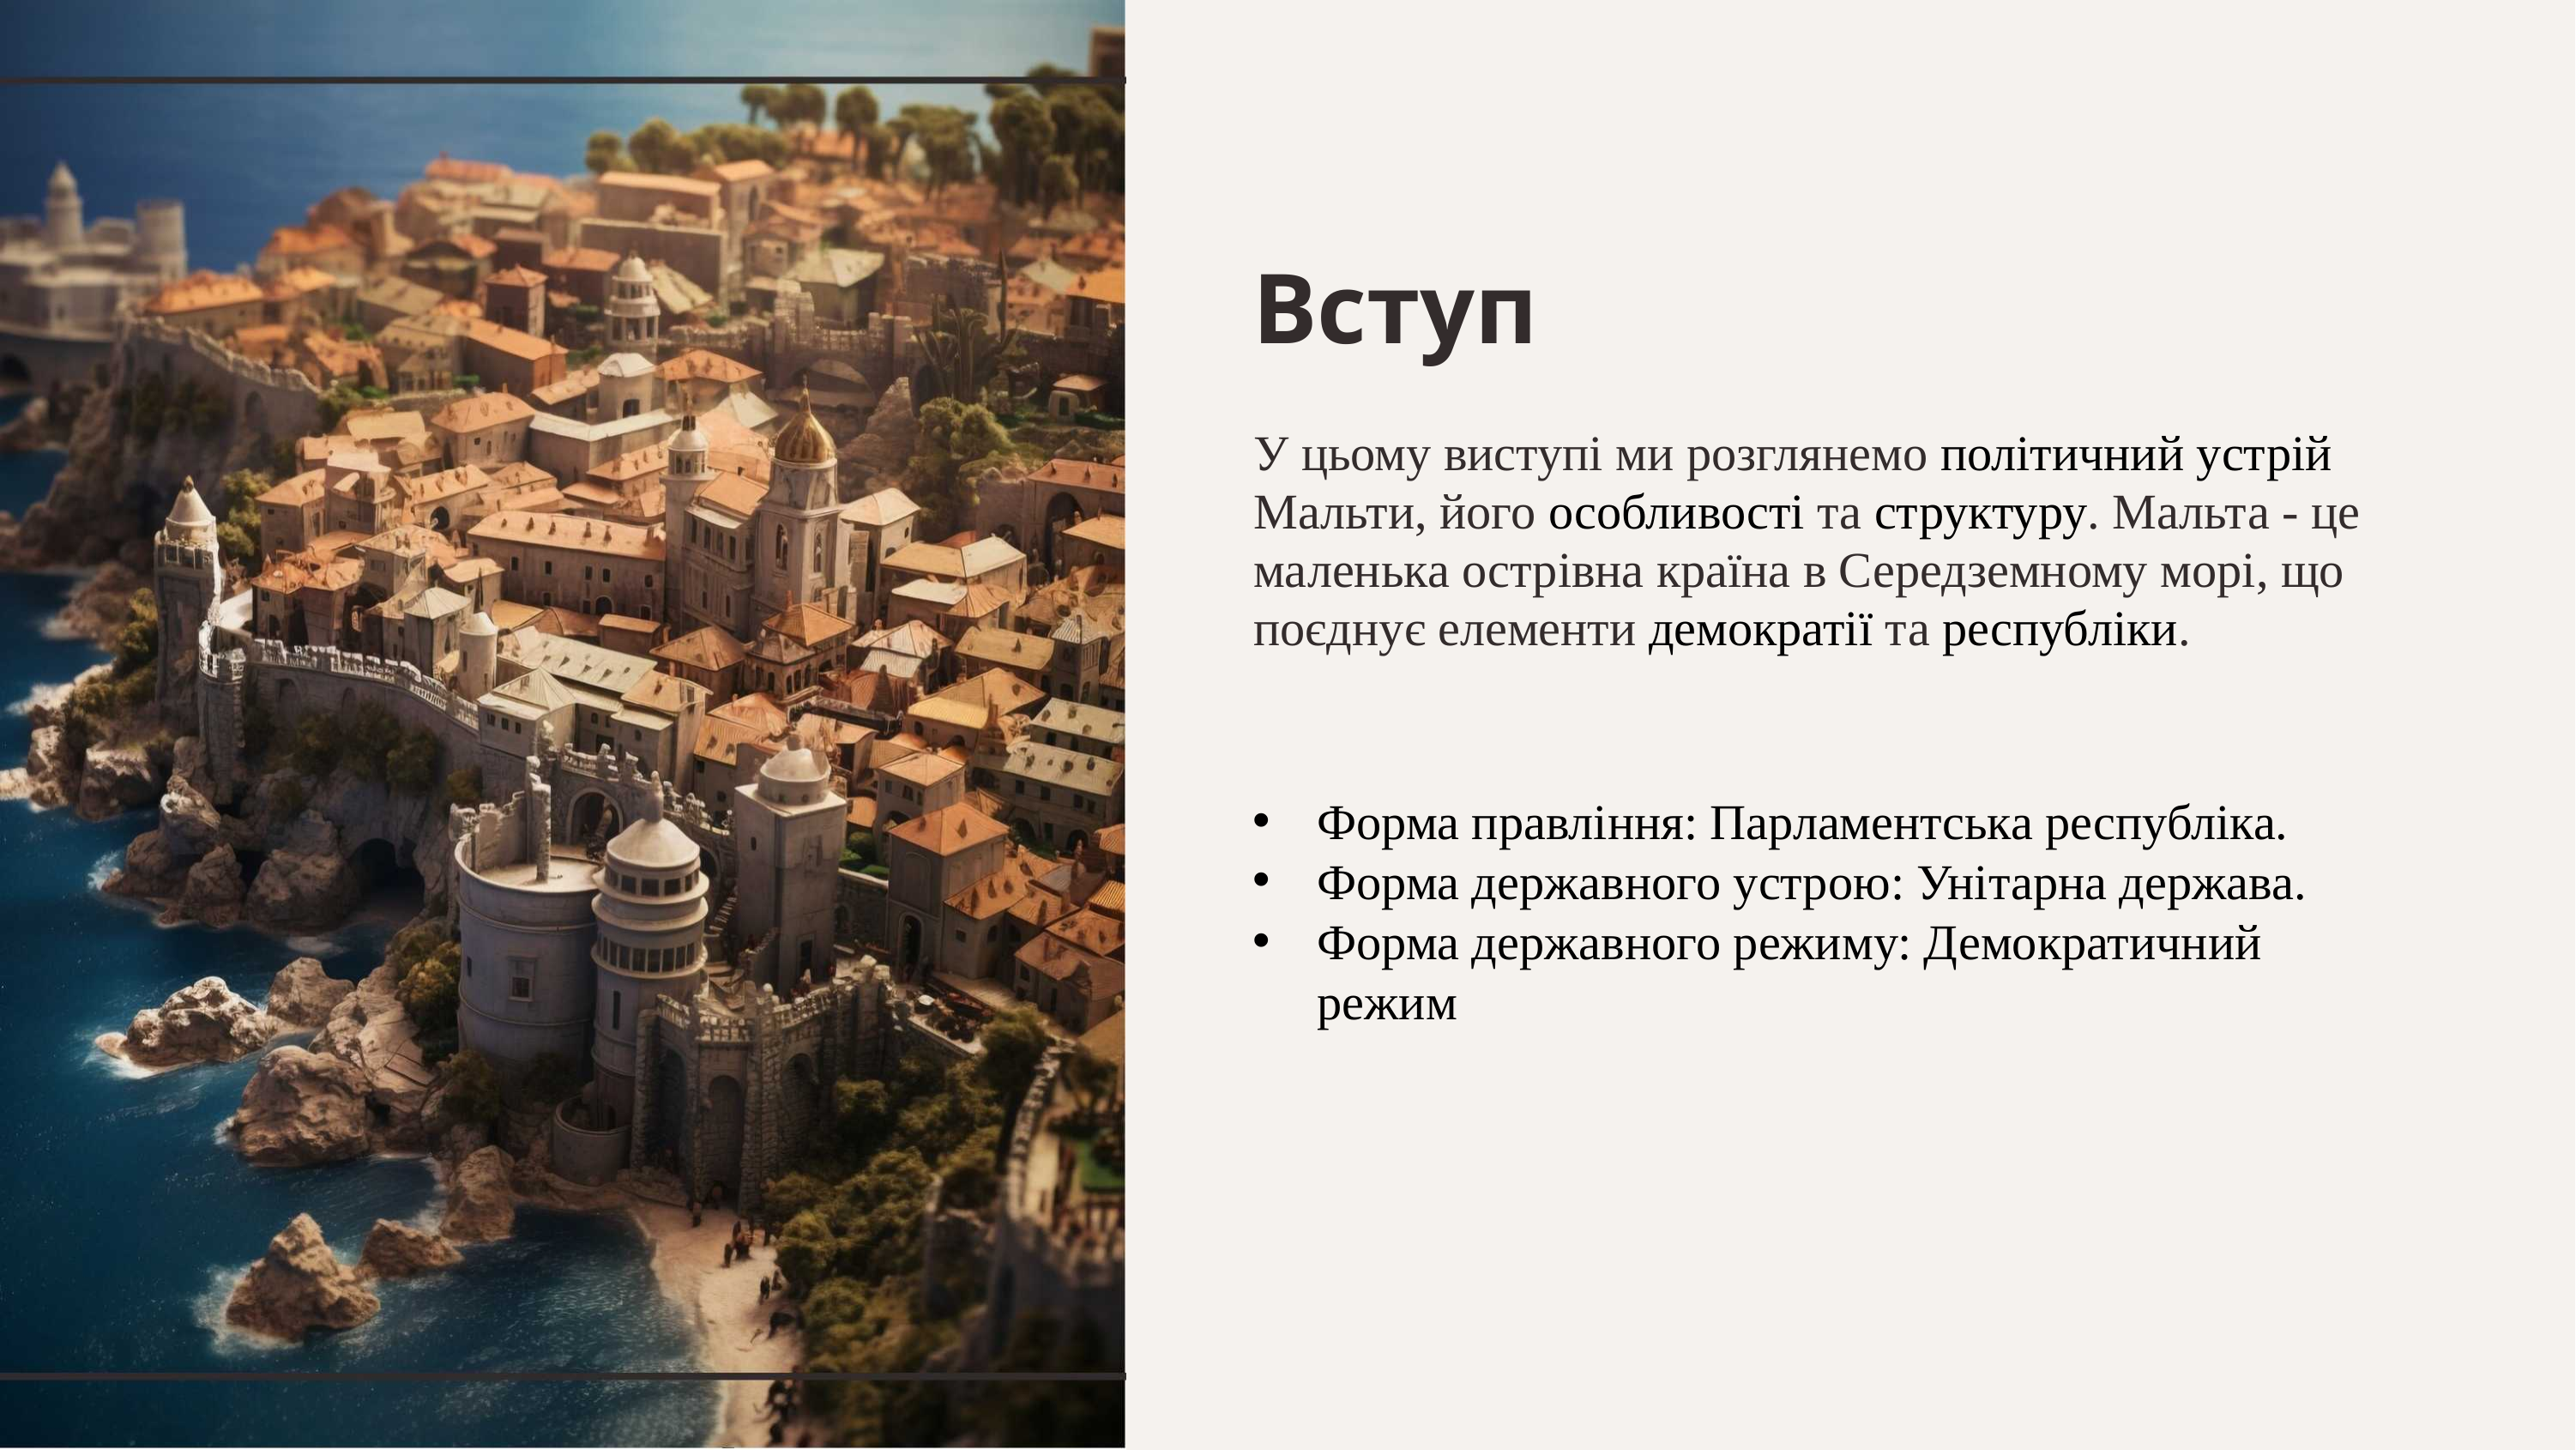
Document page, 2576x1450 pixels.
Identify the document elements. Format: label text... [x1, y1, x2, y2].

text_box Вступ [1240, 240, 2528, 370]
picture [0, 0, 1126, 1450]
text_box У цьому виступі ми розглянемо політичний устрій Мальти, його особливості та структуру. Мальта - це маленька острівна країна в Середземному морі, що поєднує елементи демократії та республіки. [1240, 417, 2529, 663]
text_box Форма правління: Парламентська республіка. Форма державного устрою: Унітарна держава. Форма державного режиму: Демократичний режим [1240, 782, 2422, 1036]
